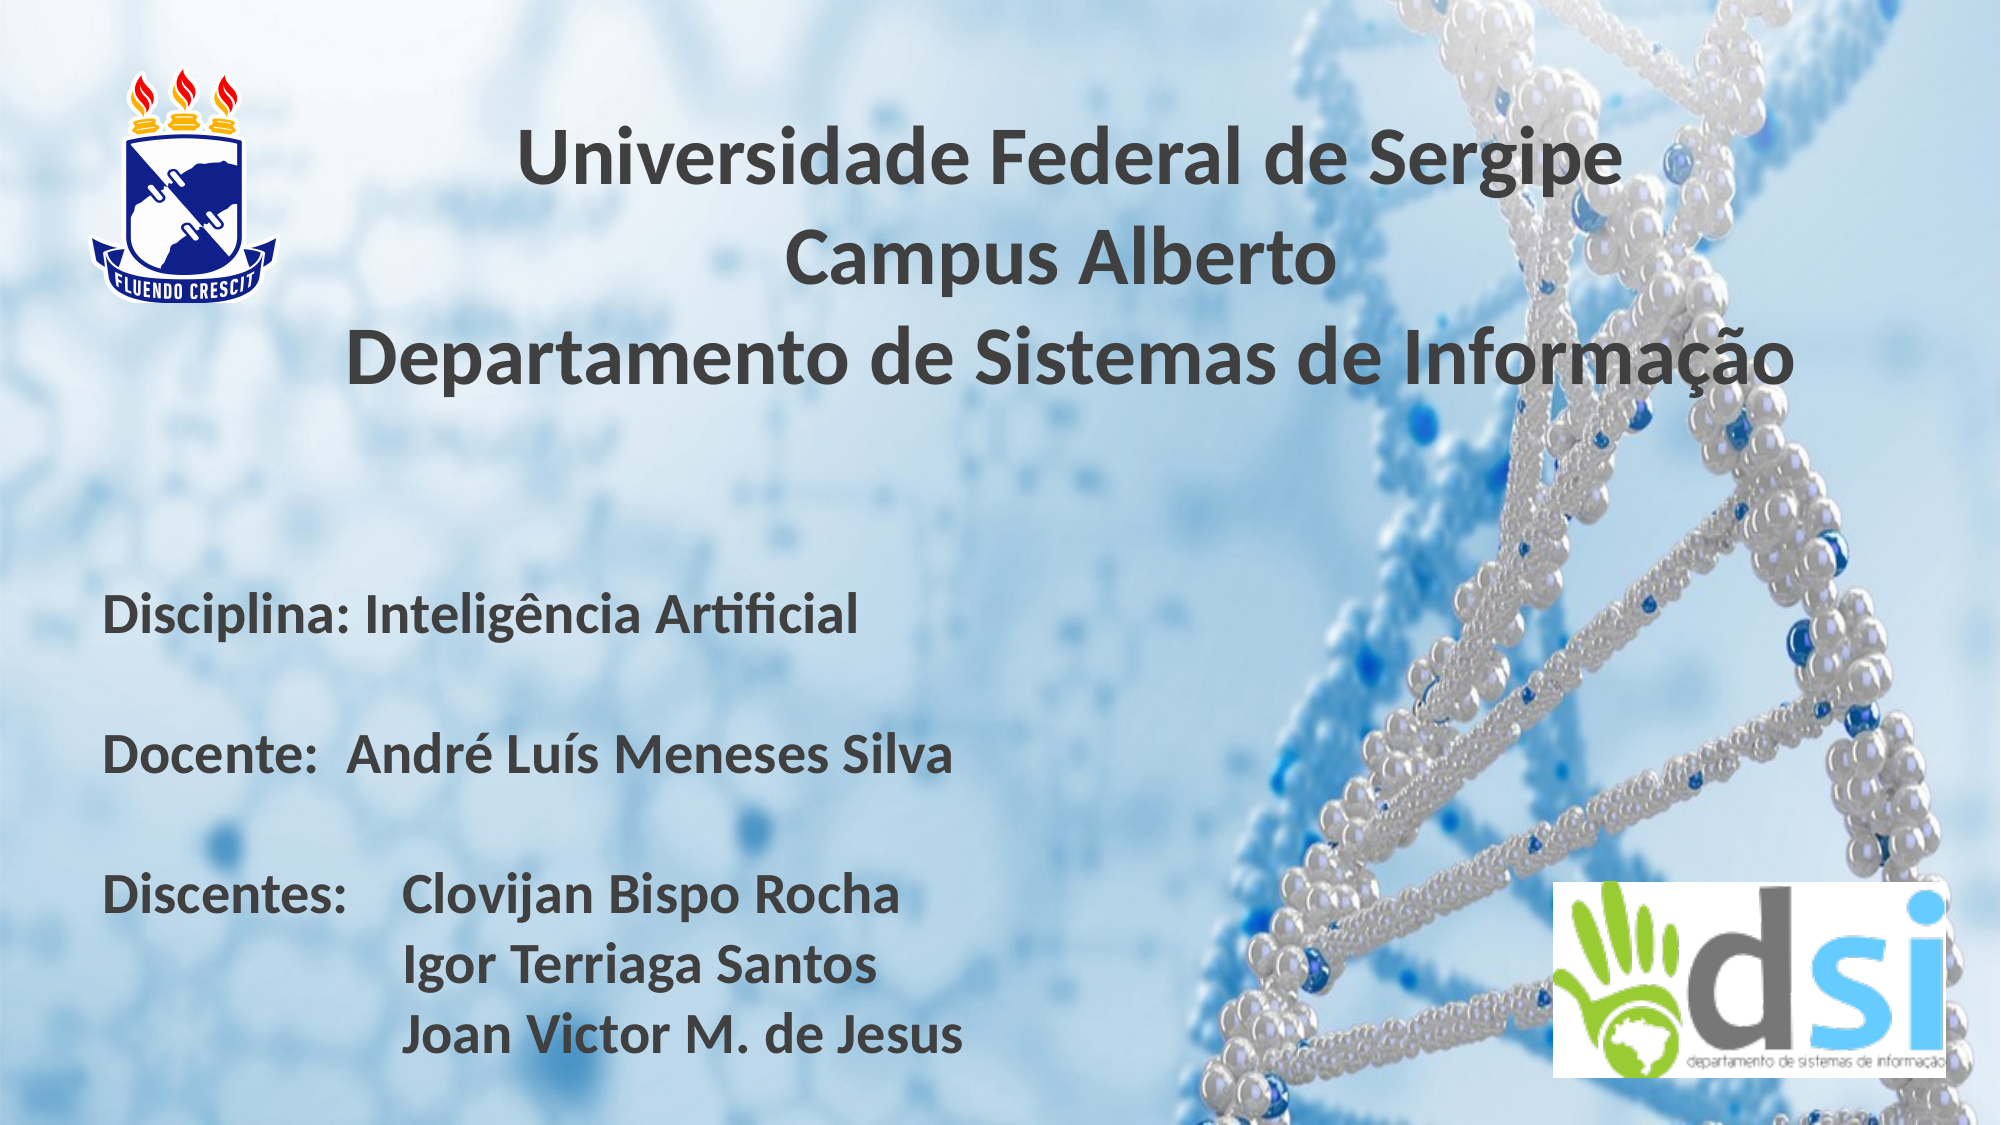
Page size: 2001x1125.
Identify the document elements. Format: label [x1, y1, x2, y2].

text_box [87, 65, 1840, 412]
picture [0, 0, 2000, 1125]
